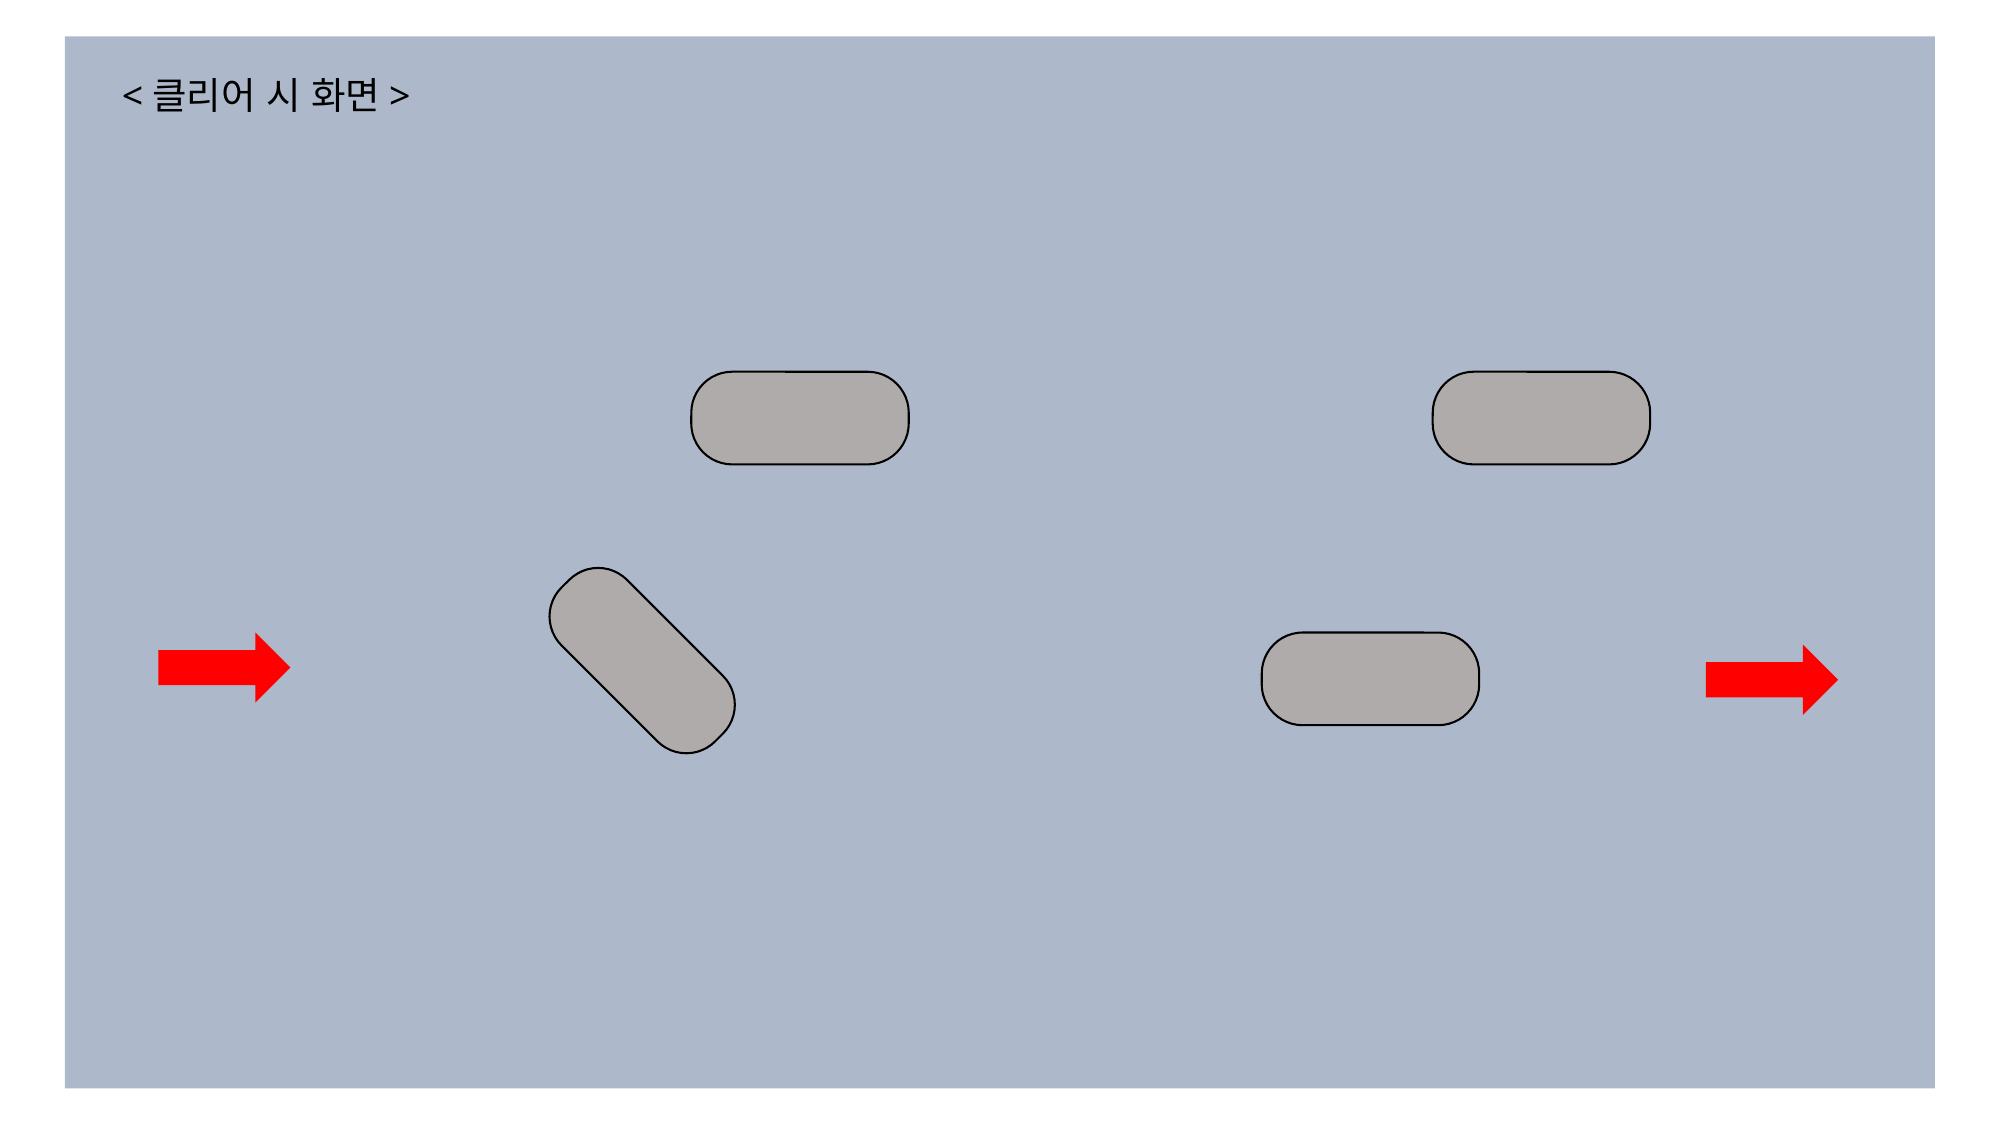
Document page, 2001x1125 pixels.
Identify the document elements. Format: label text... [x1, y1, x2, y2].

text_box [64, 35, 1936, 1089]
text_box [690, 370, 910, 466]
text_box [157, 629, 292, 706]
text_box [548, 566, 736, 755]
text_box [1260, 631, 1481, 727]
text_box <클리어 시 화면> [107, 64, 426, 124]
text_box [1704, 642, 1840, 718]
text_box [1431, 370, 1652, 466]
